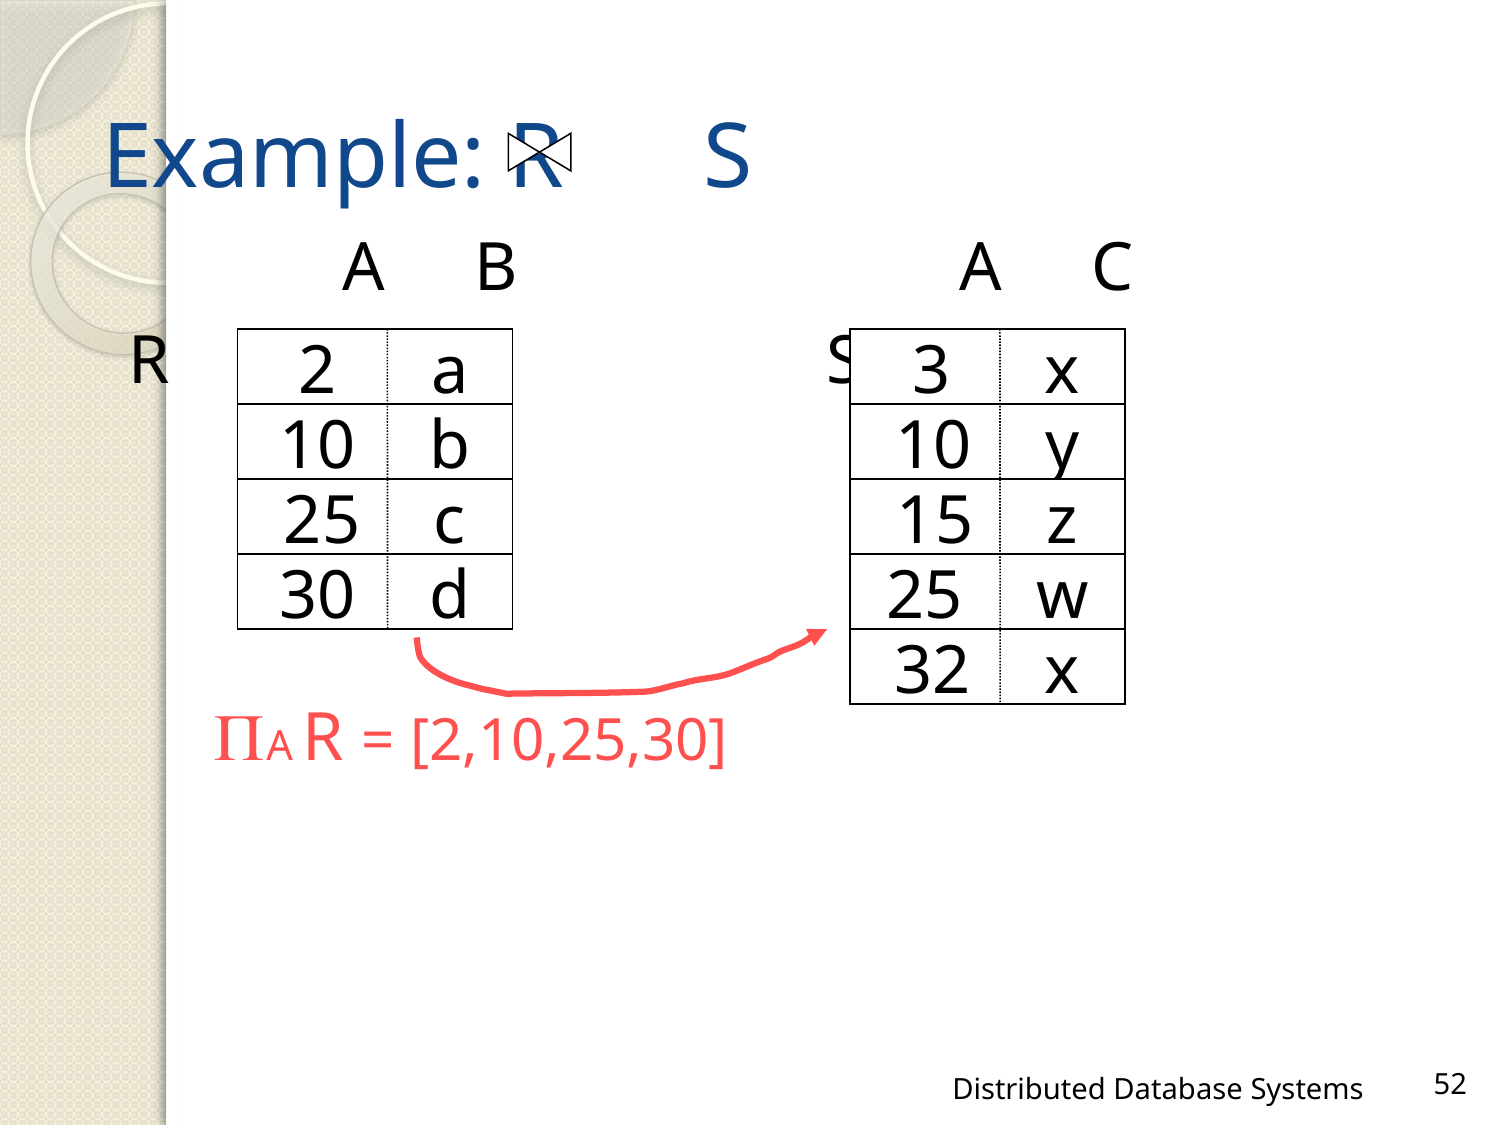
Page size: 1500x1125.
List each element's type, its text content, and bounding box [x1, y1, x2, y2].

slide_number 52 [1413, 1034, 1488, 1113]
list A B A C R S [99, 216, 1375, 717]
title Example: R S [87, 58, 1363, 246]
text_box 25 c [237, 479, 513, 554]
text_box 25 w [849, 554, 1125, 629]
text_box 2 a [237, 329, 513, 404]
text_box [190, 628, 828, 782]
text_box 32 x [849, 629, 1125, 705]
text_box [508, 133, 571, 171]
text_box 10 b [237, 404, 513, 479]
text_box 30 d [237, 554, 513, 626]
text_box 15 z [849, 479, 1125, 554]
text_box 3 x [849, 329, 1125, 404]
text_box 10 y [849, 404, 1125, 479]
footer Distributed Database Systems [937, 1034, 1413, 1113]
